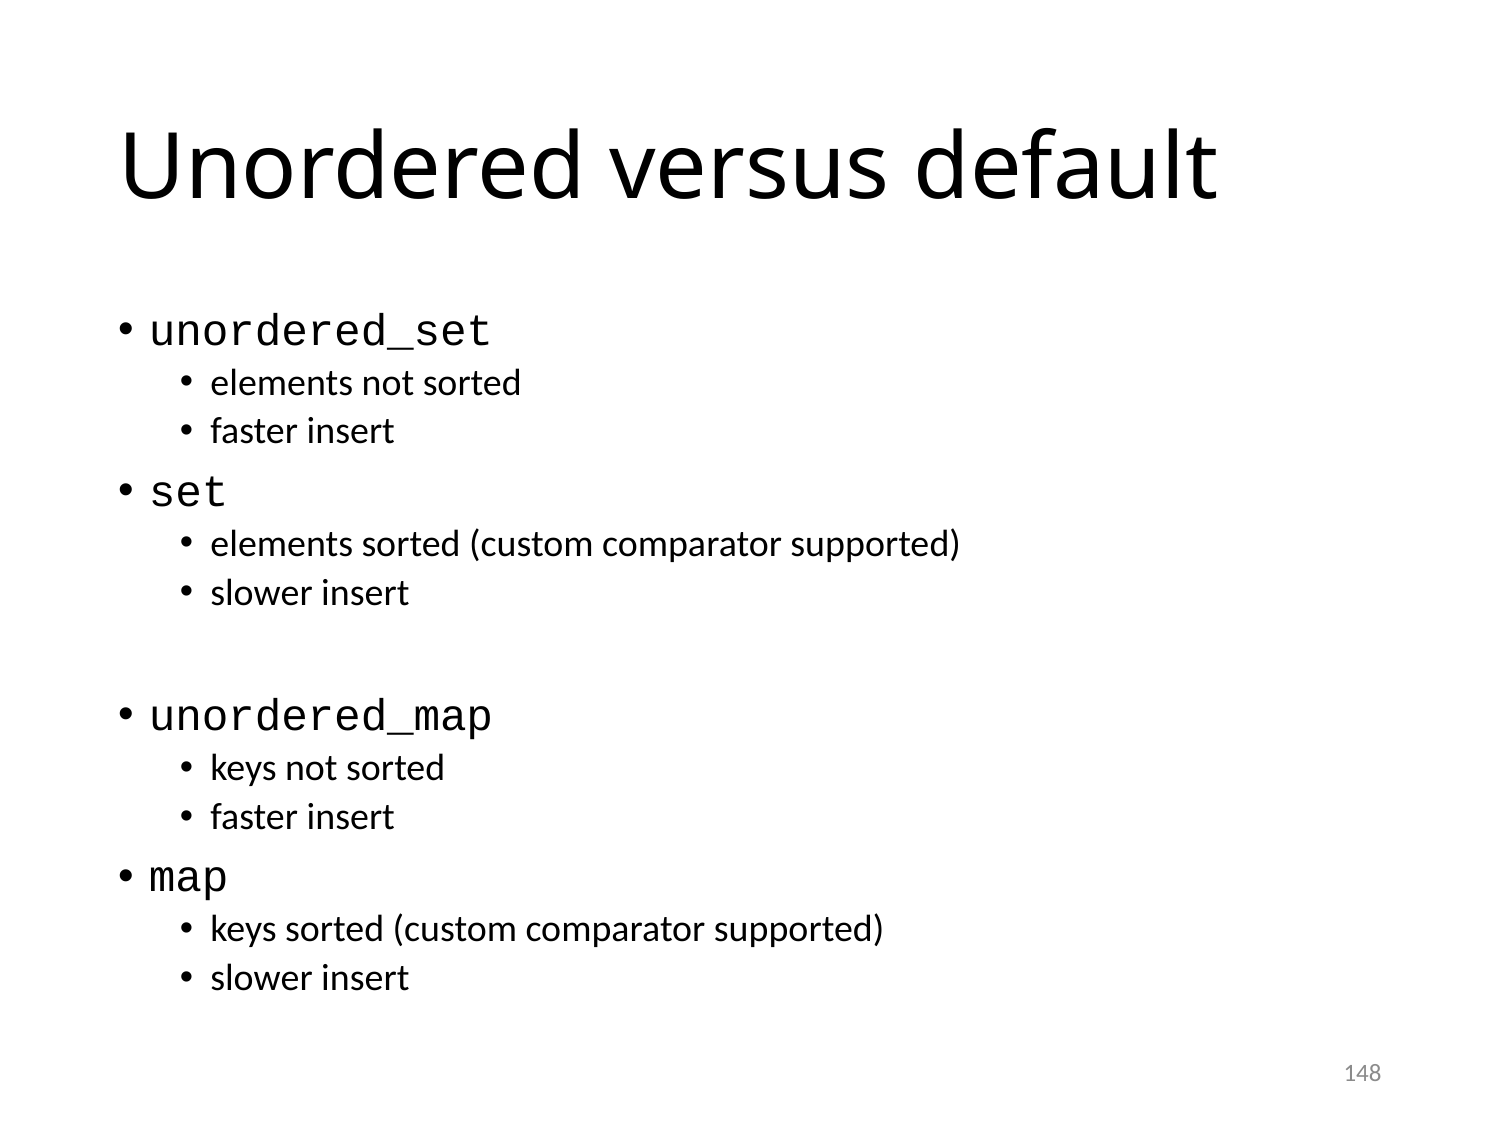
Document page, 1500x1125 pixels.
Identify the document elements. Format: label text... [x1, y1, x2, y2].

title Unordered versus default [103, 59, 1397, 278]
list unordered_set elements not sorted faster insert set elements sorted (custom comparator supported) slower insert unordered_map keys not sorted faster insert map keys sorted (custom comparator supported) slower insert [103, 299, 1397, 1014]
slide_number 148 [1059, 1041, 1397, 1101]
